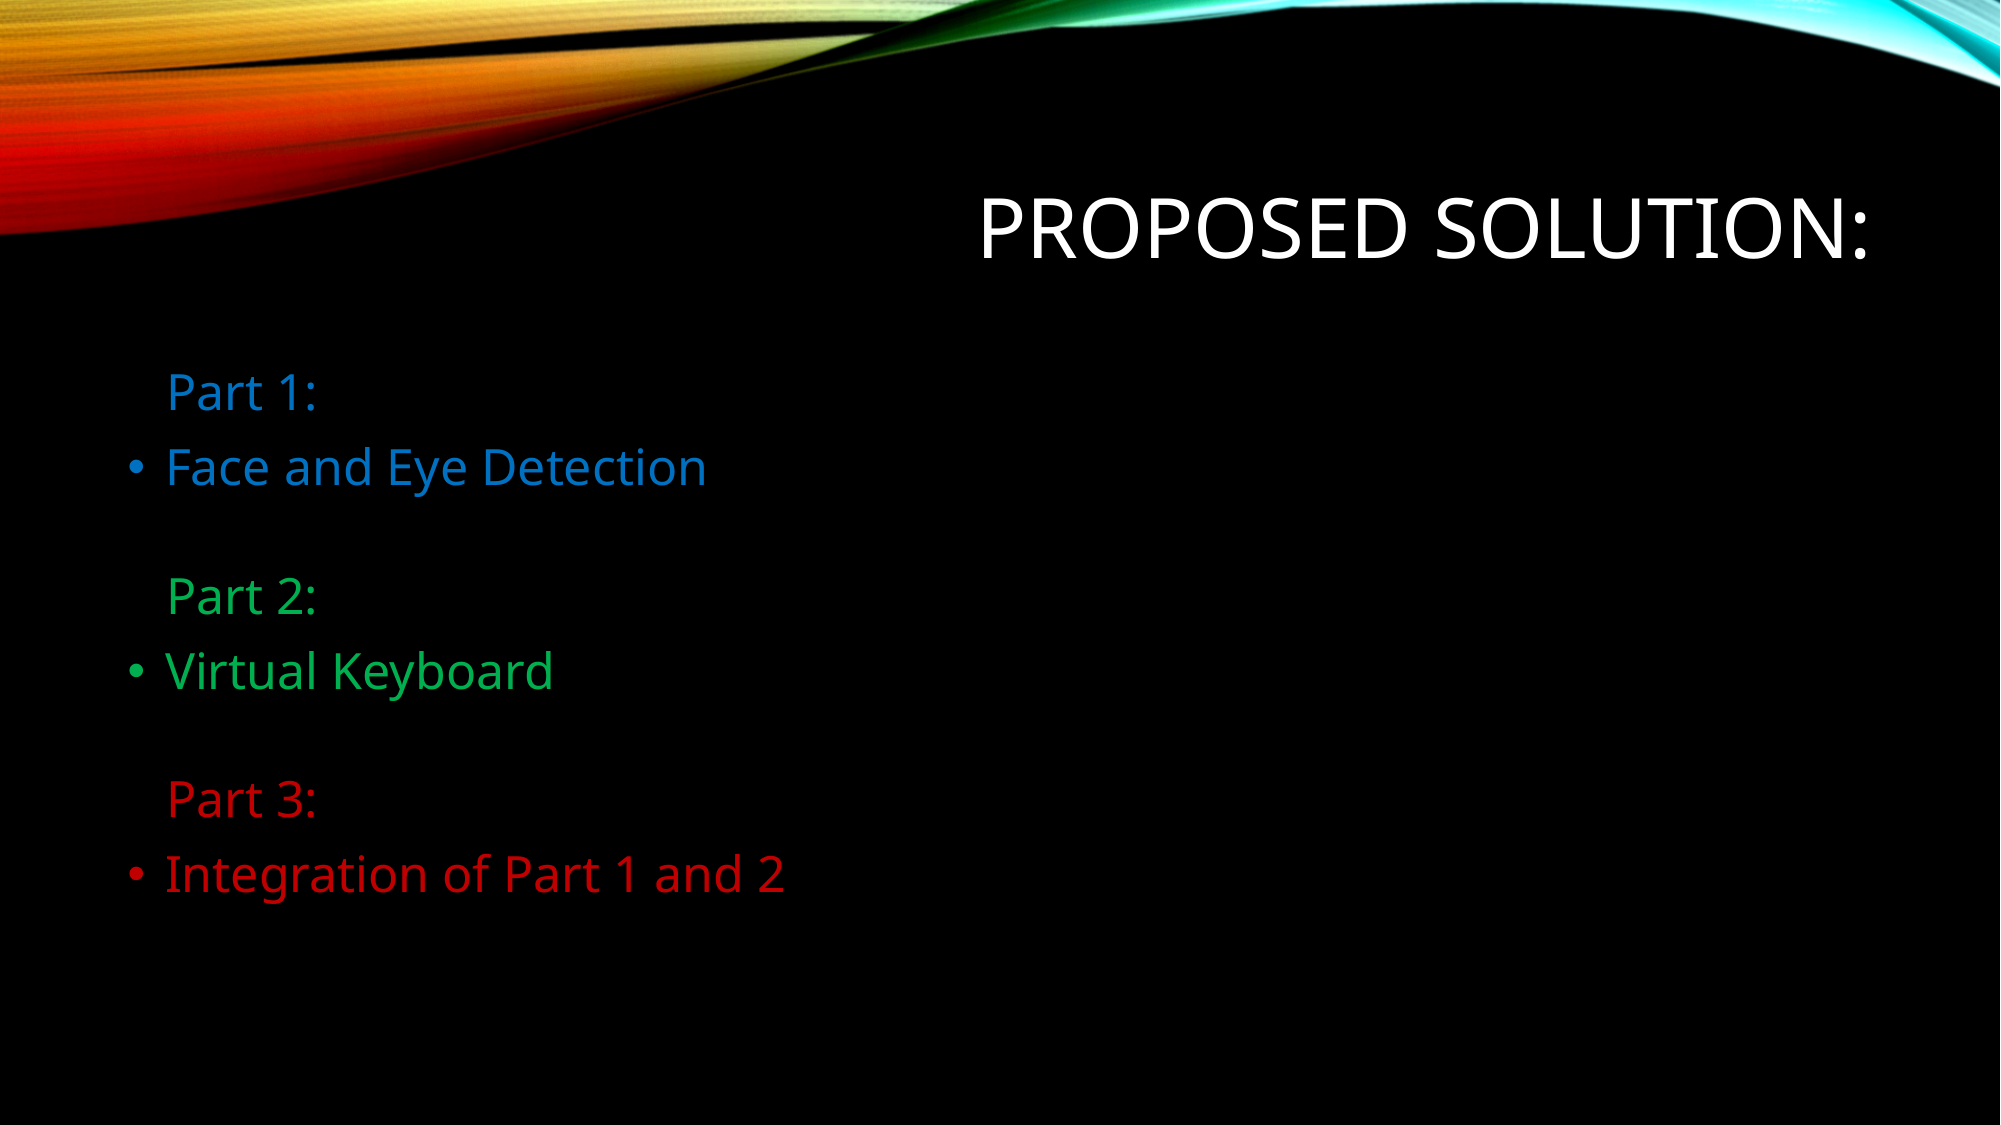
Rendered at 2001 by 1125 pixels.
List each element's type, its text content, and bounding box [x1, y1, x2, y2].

title Proposed Solution: [474, 125, 1888, 338]
list Part 1: Face and Eye Detection Part 2: Virtual Keyboard Part 3: Integration of Part 1 and 2 [112, 360, 1888, 1021]
picture [0, 0, 2000, 237]
